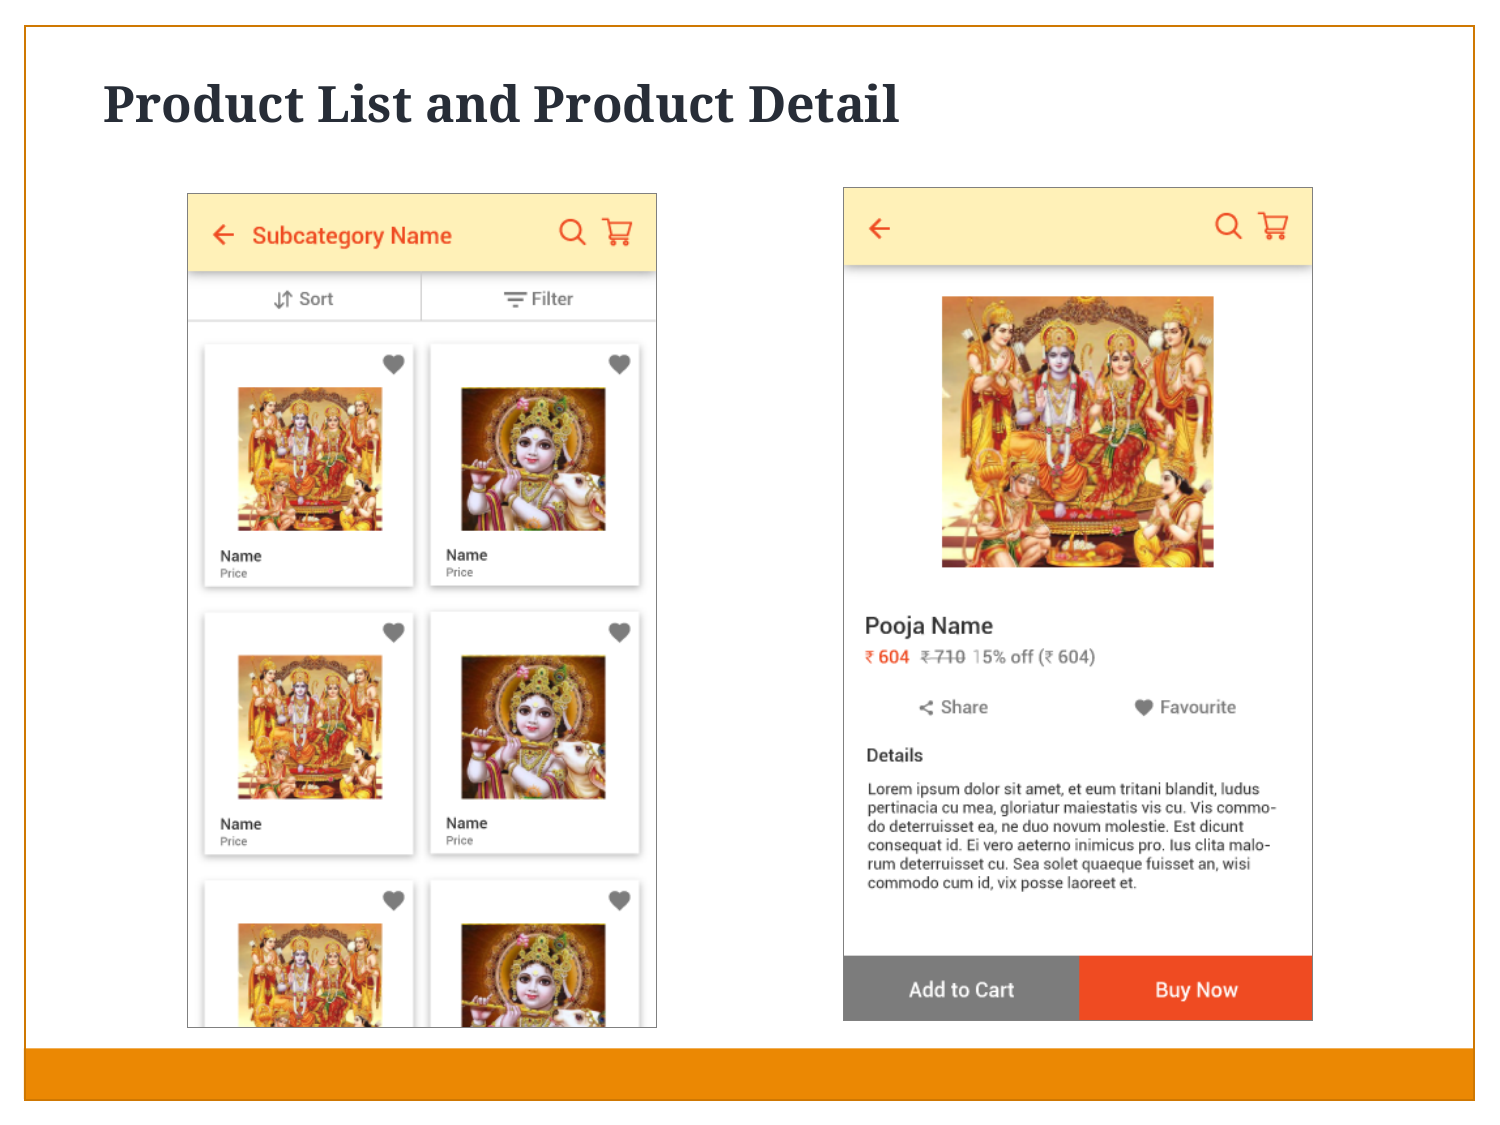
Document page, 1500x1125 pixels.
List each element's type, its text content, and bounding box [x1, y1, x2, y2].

picture [843, 187, 1313, 1022]
text_box Product List and Product Detail [88, 64, 916, 140]
picture [187, 193, 657, 1028]
